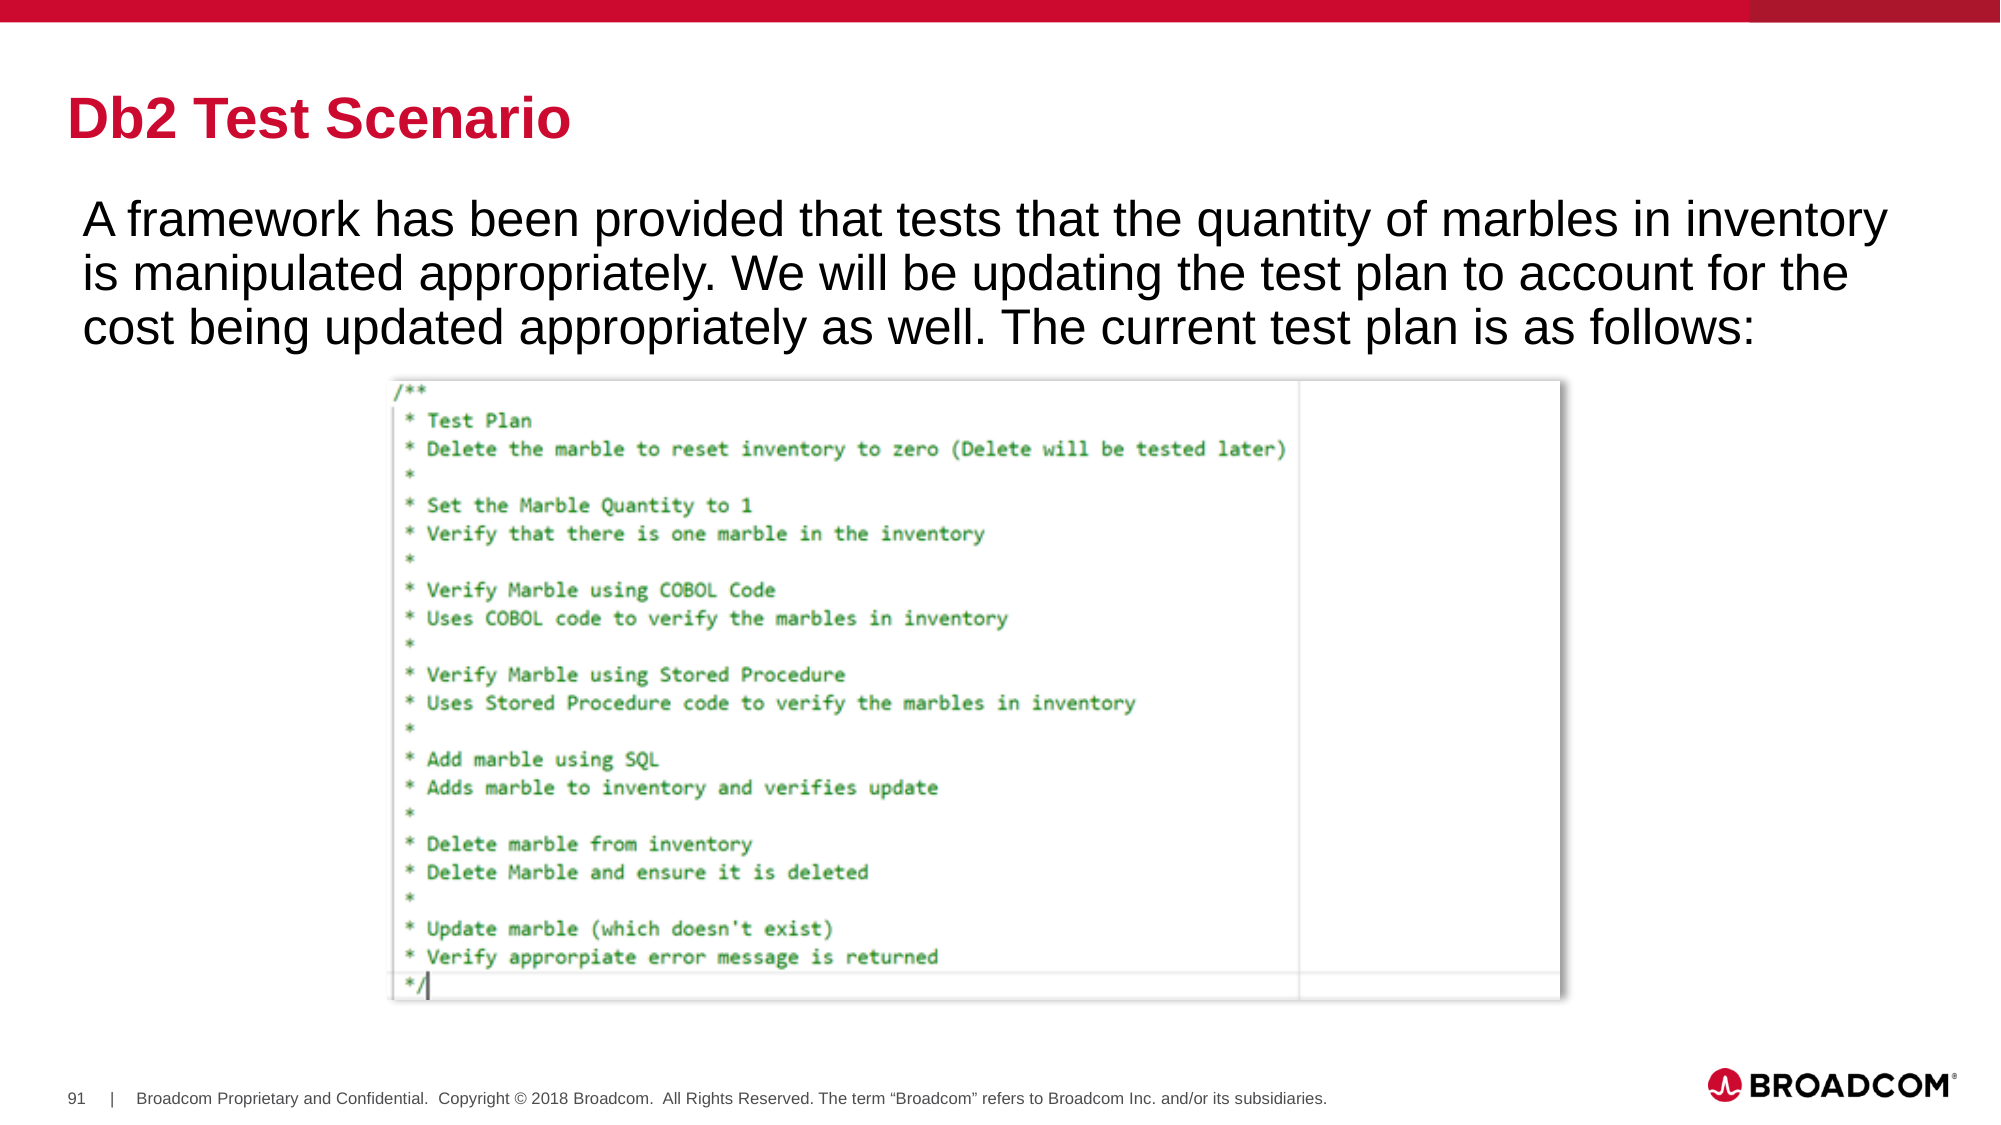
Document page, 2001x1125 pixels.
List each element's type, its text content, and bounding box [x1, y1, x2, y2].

text_box A framework has been provided that tests that the quantity of marbles in inventory is manipulated appropriately. We will be updating the test plan to account for the cost being updated appropriately as well. The current test plan is as follows: [67, 185, 1933, 1035]
title Db2 Test Scenario [67, 26, 1933, 185]
picture [1708, 1068, 1957, 1102]
picture [386, 381, 1560, 1001]
